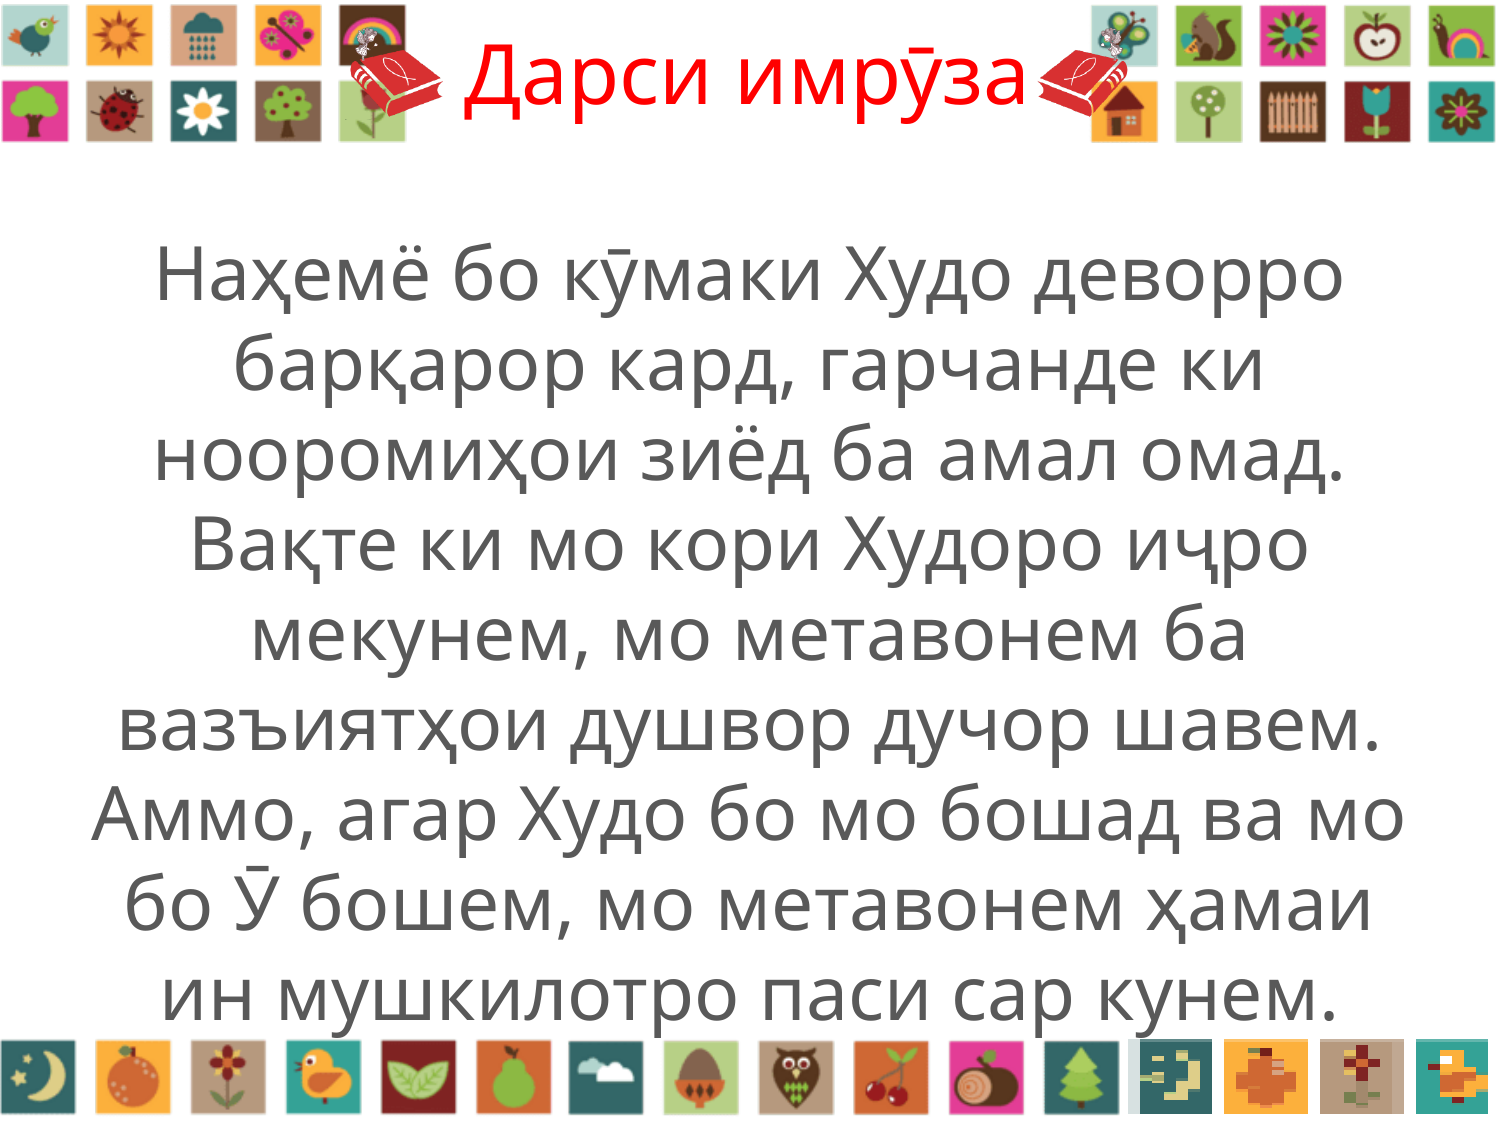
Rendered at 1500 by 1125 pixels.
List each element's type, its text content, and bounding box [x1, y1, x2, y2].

picture [0, 3, 475, 150]
picture [1005, 3, 1500, 150]
text_box Дарси имрӯза [425, 13, 1077, 129]
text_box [0, 1028, 1500, 1118]
text_box Наҳемё бо кӯмаки Худо деворро барқарор кард, гарчанде ки нооромиҳои зиёд ба амал омад. Вақте ки мо кори Худоро иҷро мекунем, мо метавонем ба вазъиятҳои душвор дучор шавем. Аммо, агар Худо бо мо бошад ва мо бо Ӯ бошем, мо метавонем ҳамаи ин мушкилотро паси сар кунем. [76, 218, 1424, 1027]
